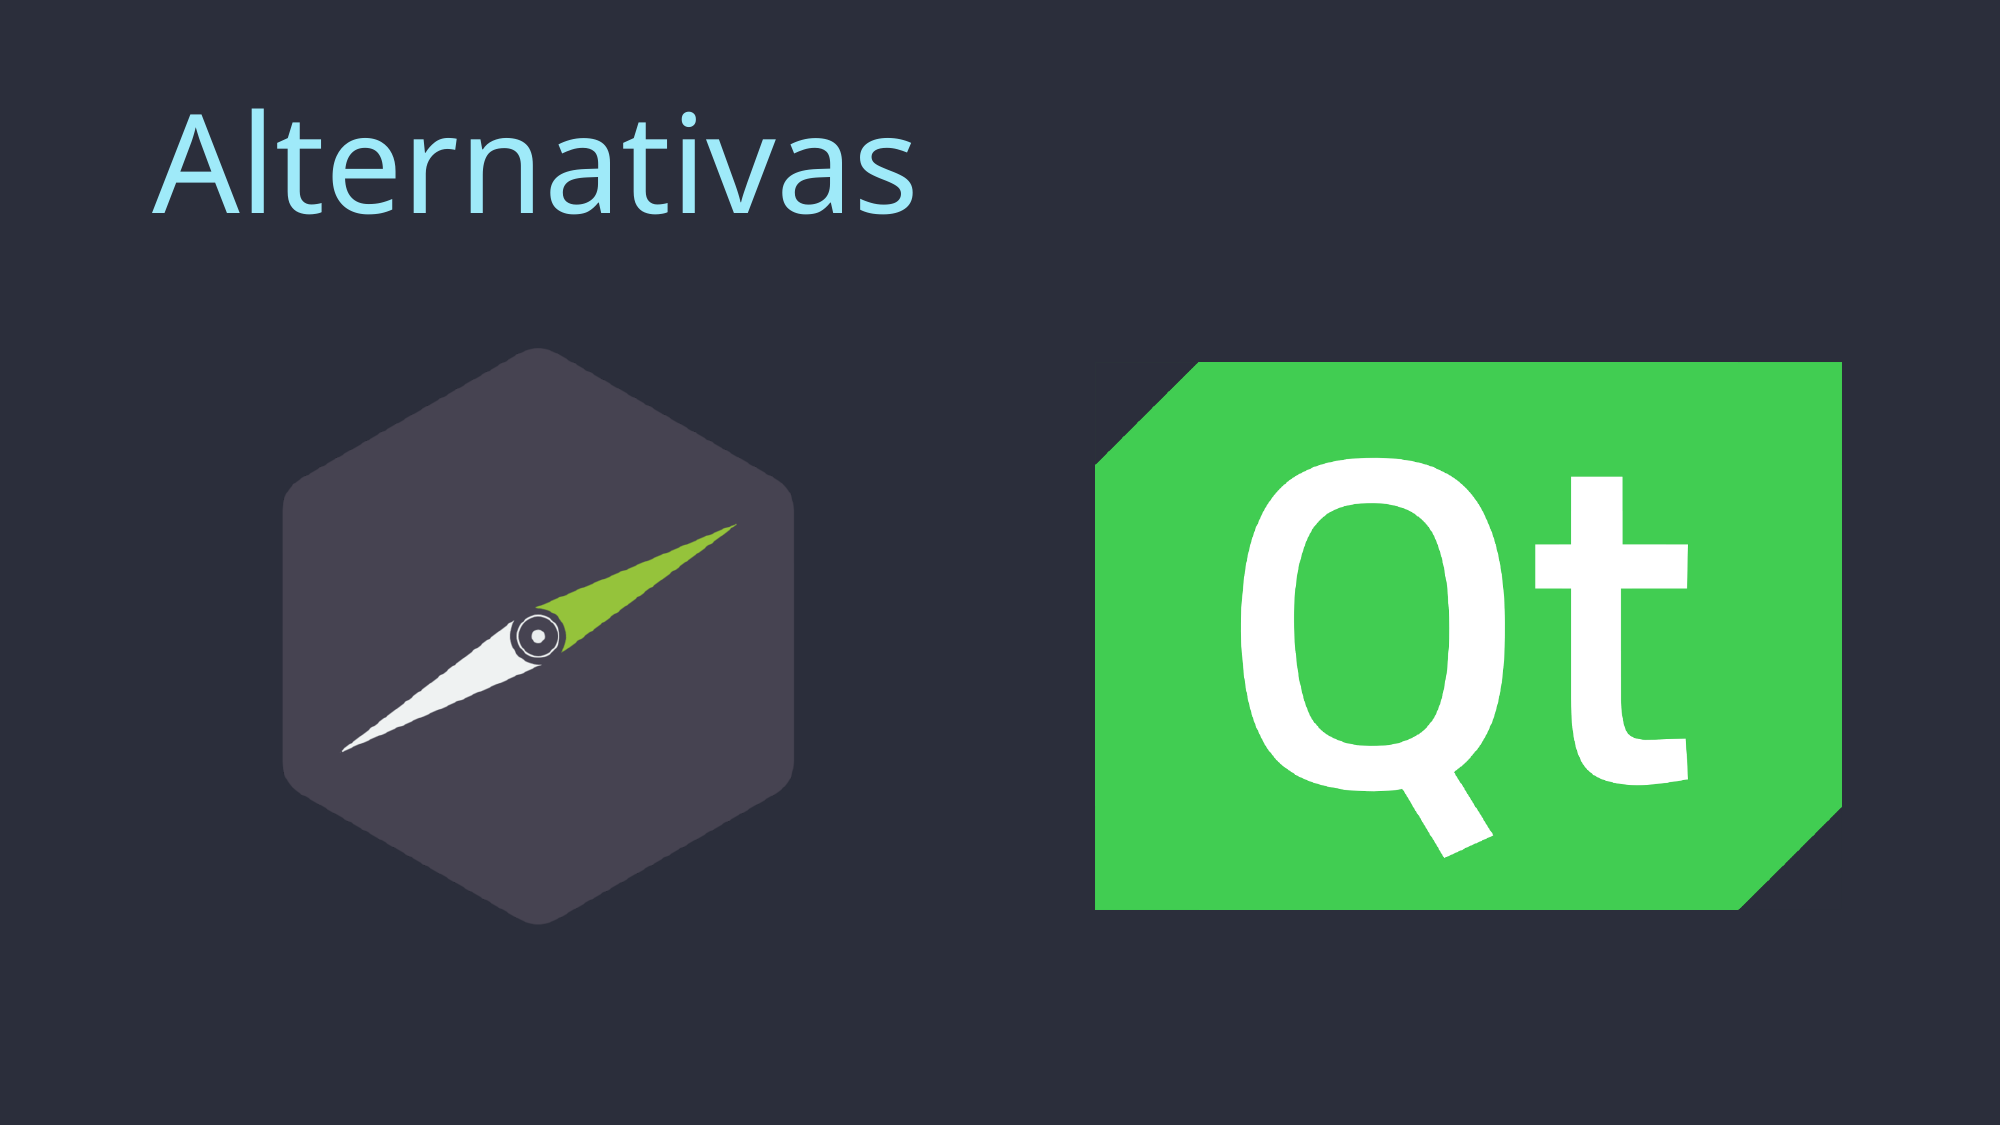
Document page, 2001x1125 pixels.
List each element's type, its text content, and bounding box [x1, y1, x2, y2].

title Alternativas [137, 59, 1863, 278]
picture [0, 345, 1075, 927]
picture [1095, 362, 1842, 910]
